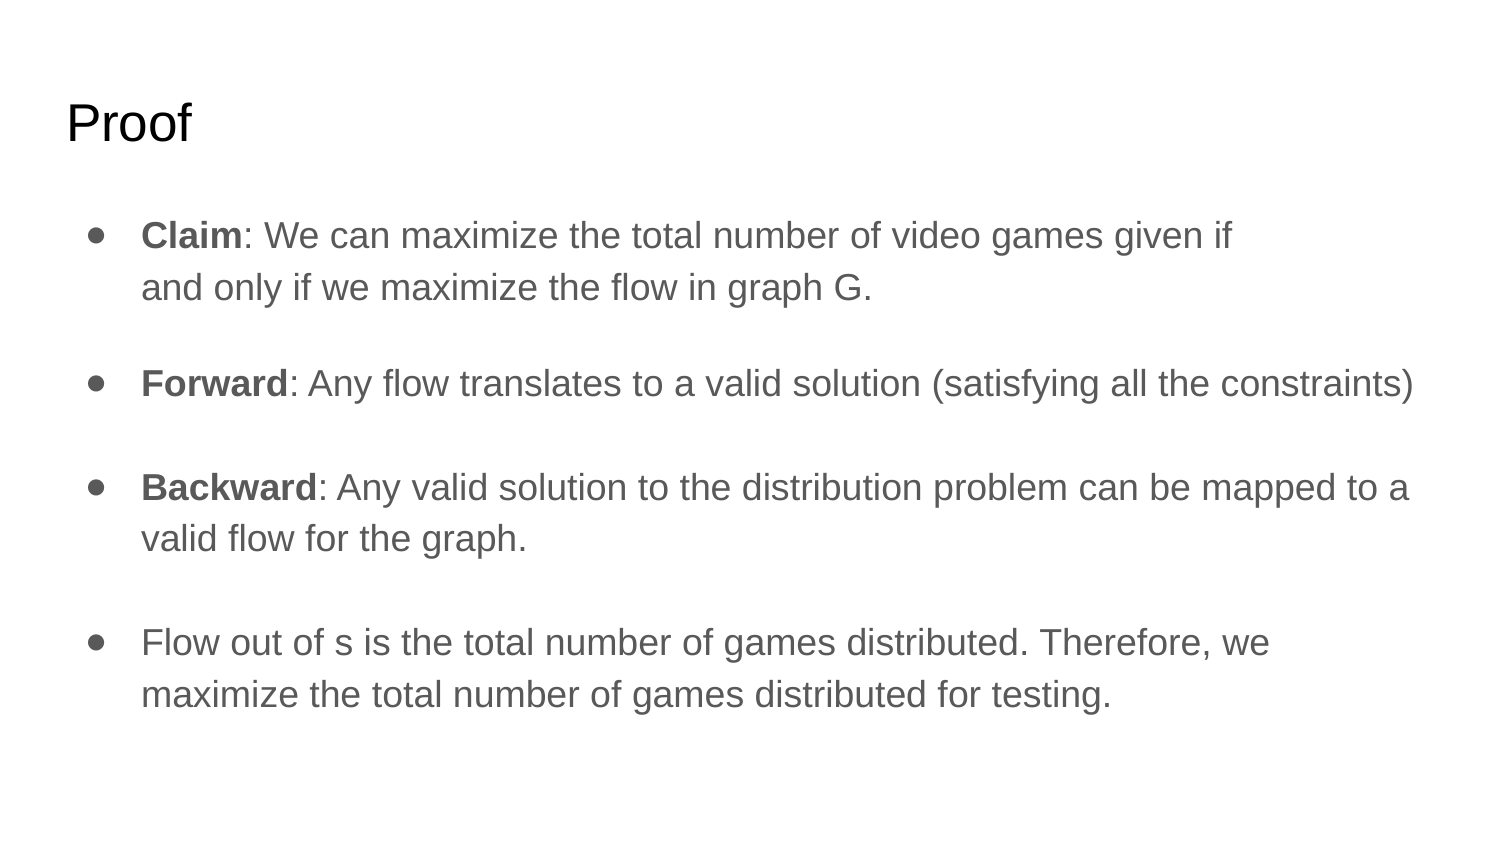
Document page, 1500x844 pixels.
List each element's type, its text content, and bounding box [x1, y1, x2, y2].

list Claim: We can maximize the total number of video games given if and only if we maximize the flow in graph G. Forward: Any flow translates to a valid solution (satisfying all the constraints) Backward: Any valid solution to the distribution problem can be mapped to a valid flow for the graph. Flow out of s is the total number of games distributed. Therefore, we maximize the total number of games distributed for testing. [51, 189, 1449, 750]
title Proof [51, 72, 1449, 167]
